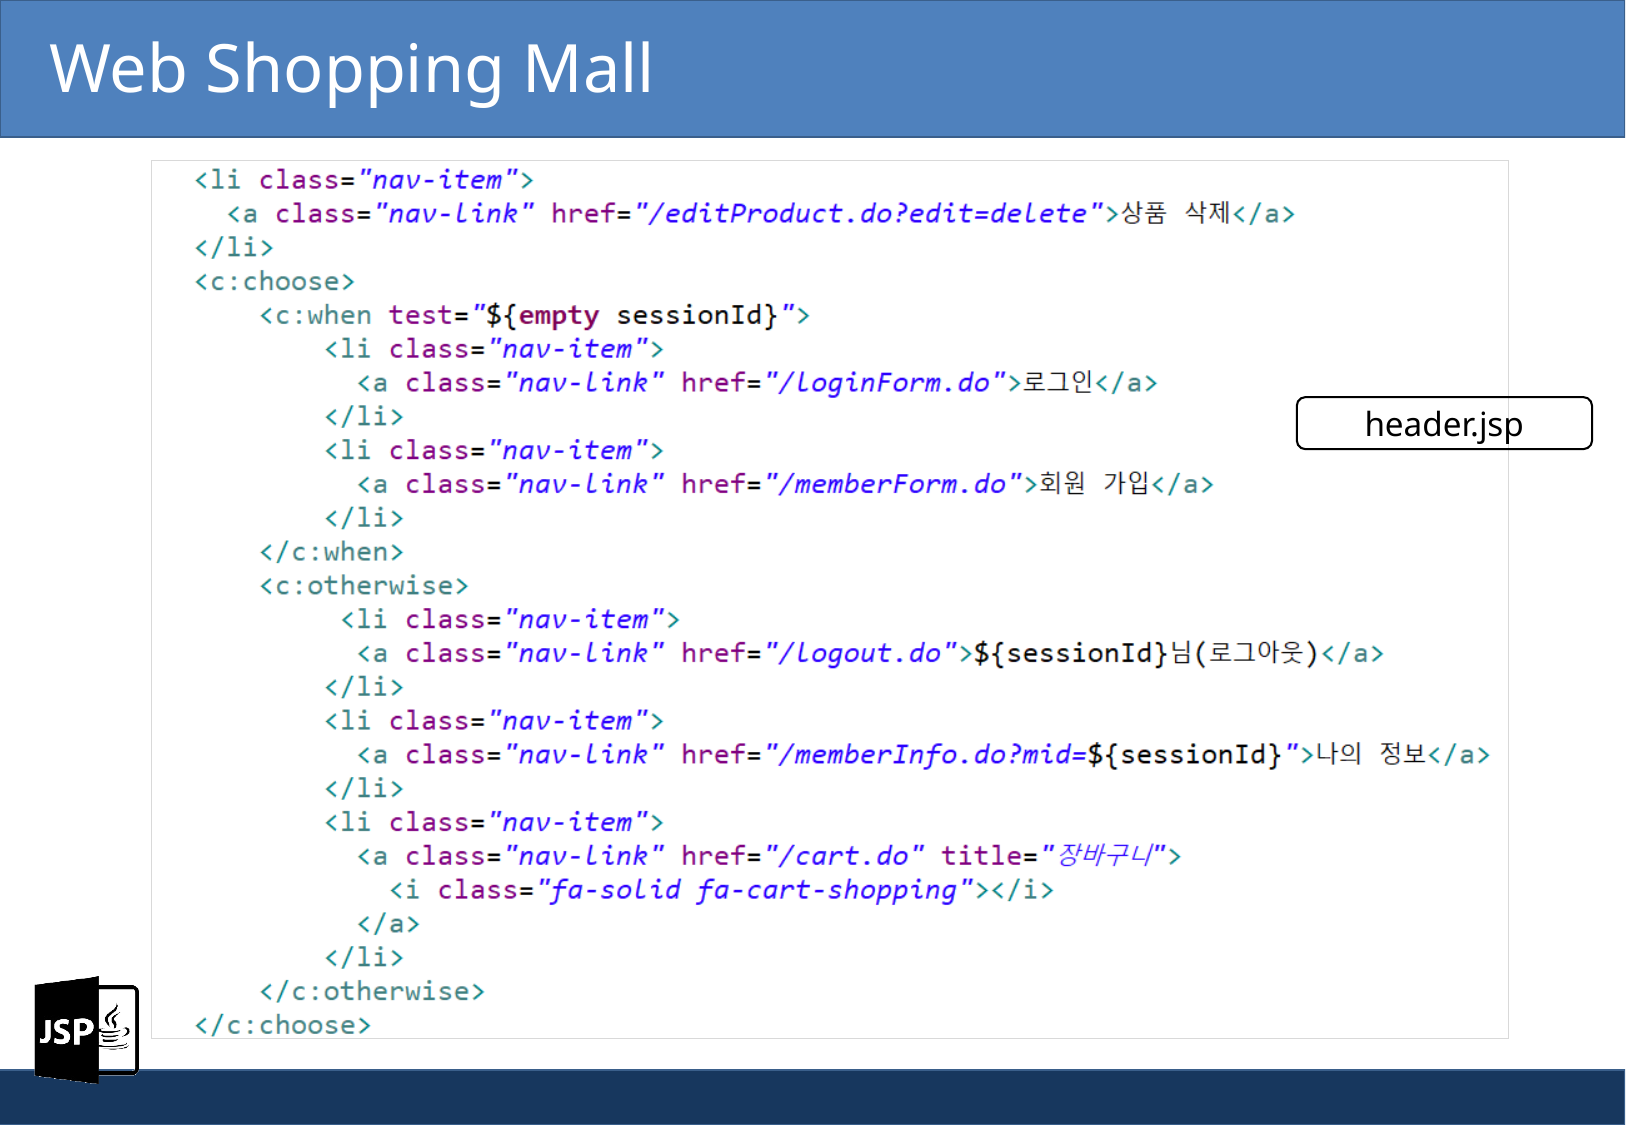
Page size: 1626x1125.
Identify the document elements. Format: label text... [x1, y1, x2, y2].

picture [150, 160, 1509, 1039]
text_box header.jsp [1513, 394, 1595, 452]
picture [32, 976, 141, 1084]
text_box Web Shopping Mall [0, 0, 1312, 136]
